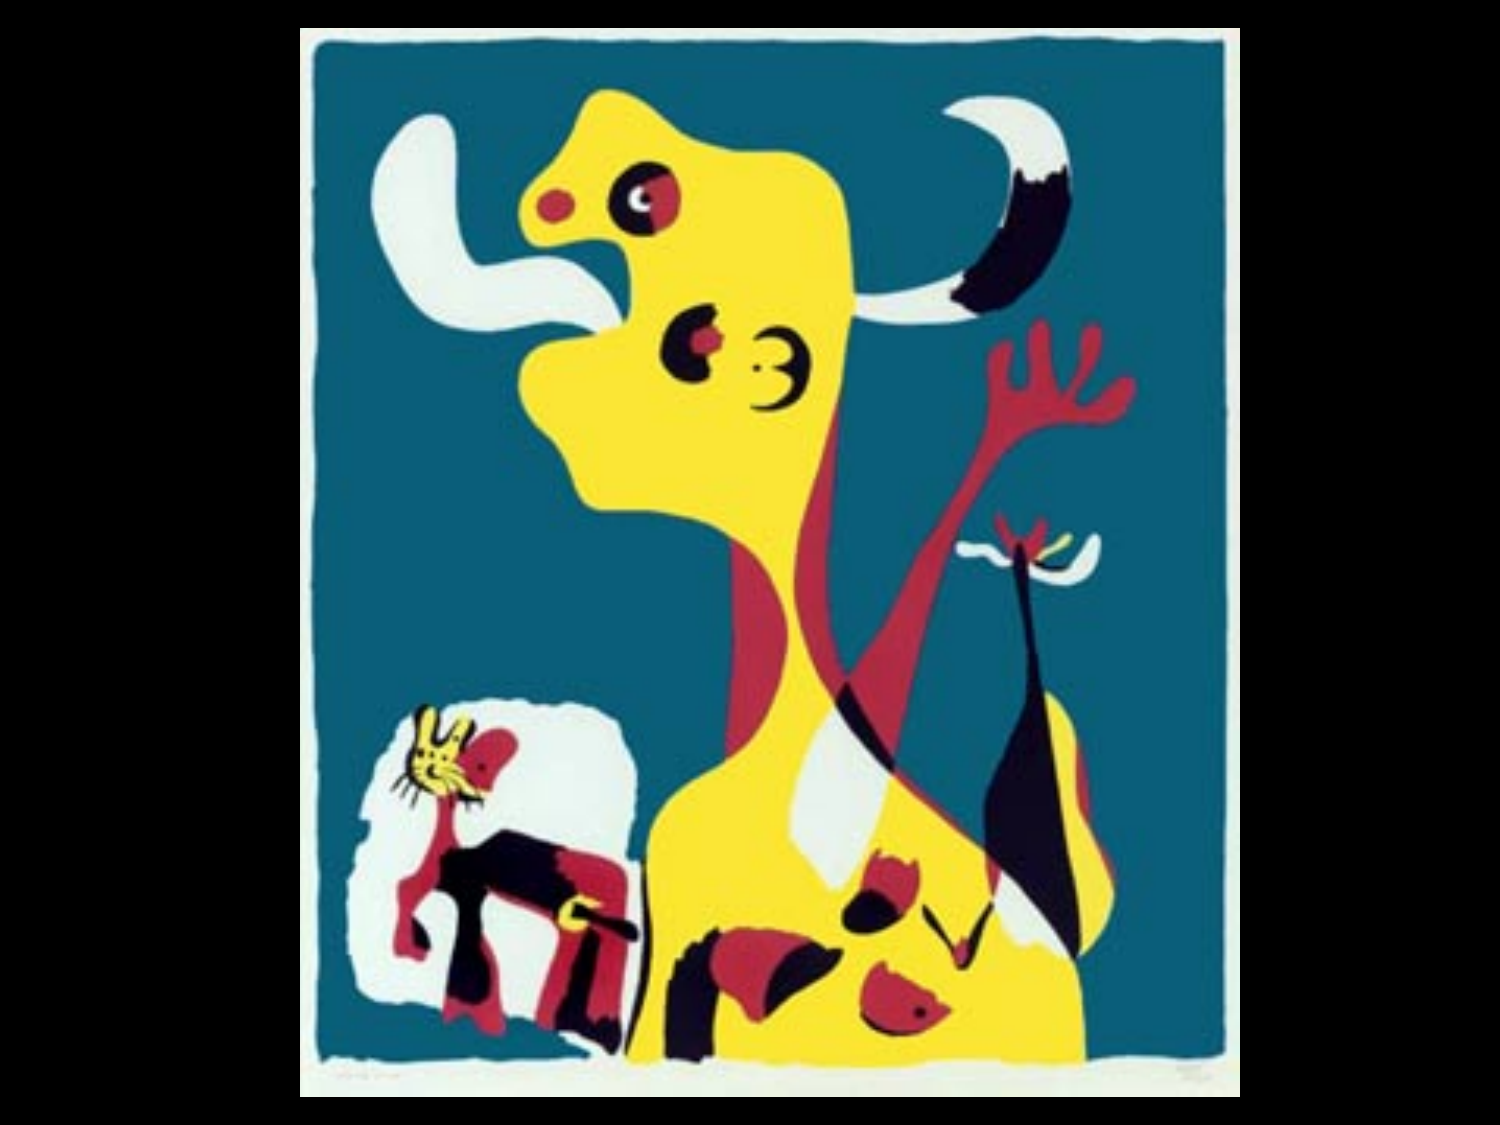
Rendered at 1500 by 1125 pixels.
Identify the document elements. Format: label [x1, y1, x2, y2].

picture [299, 28, 1240, 1097]
